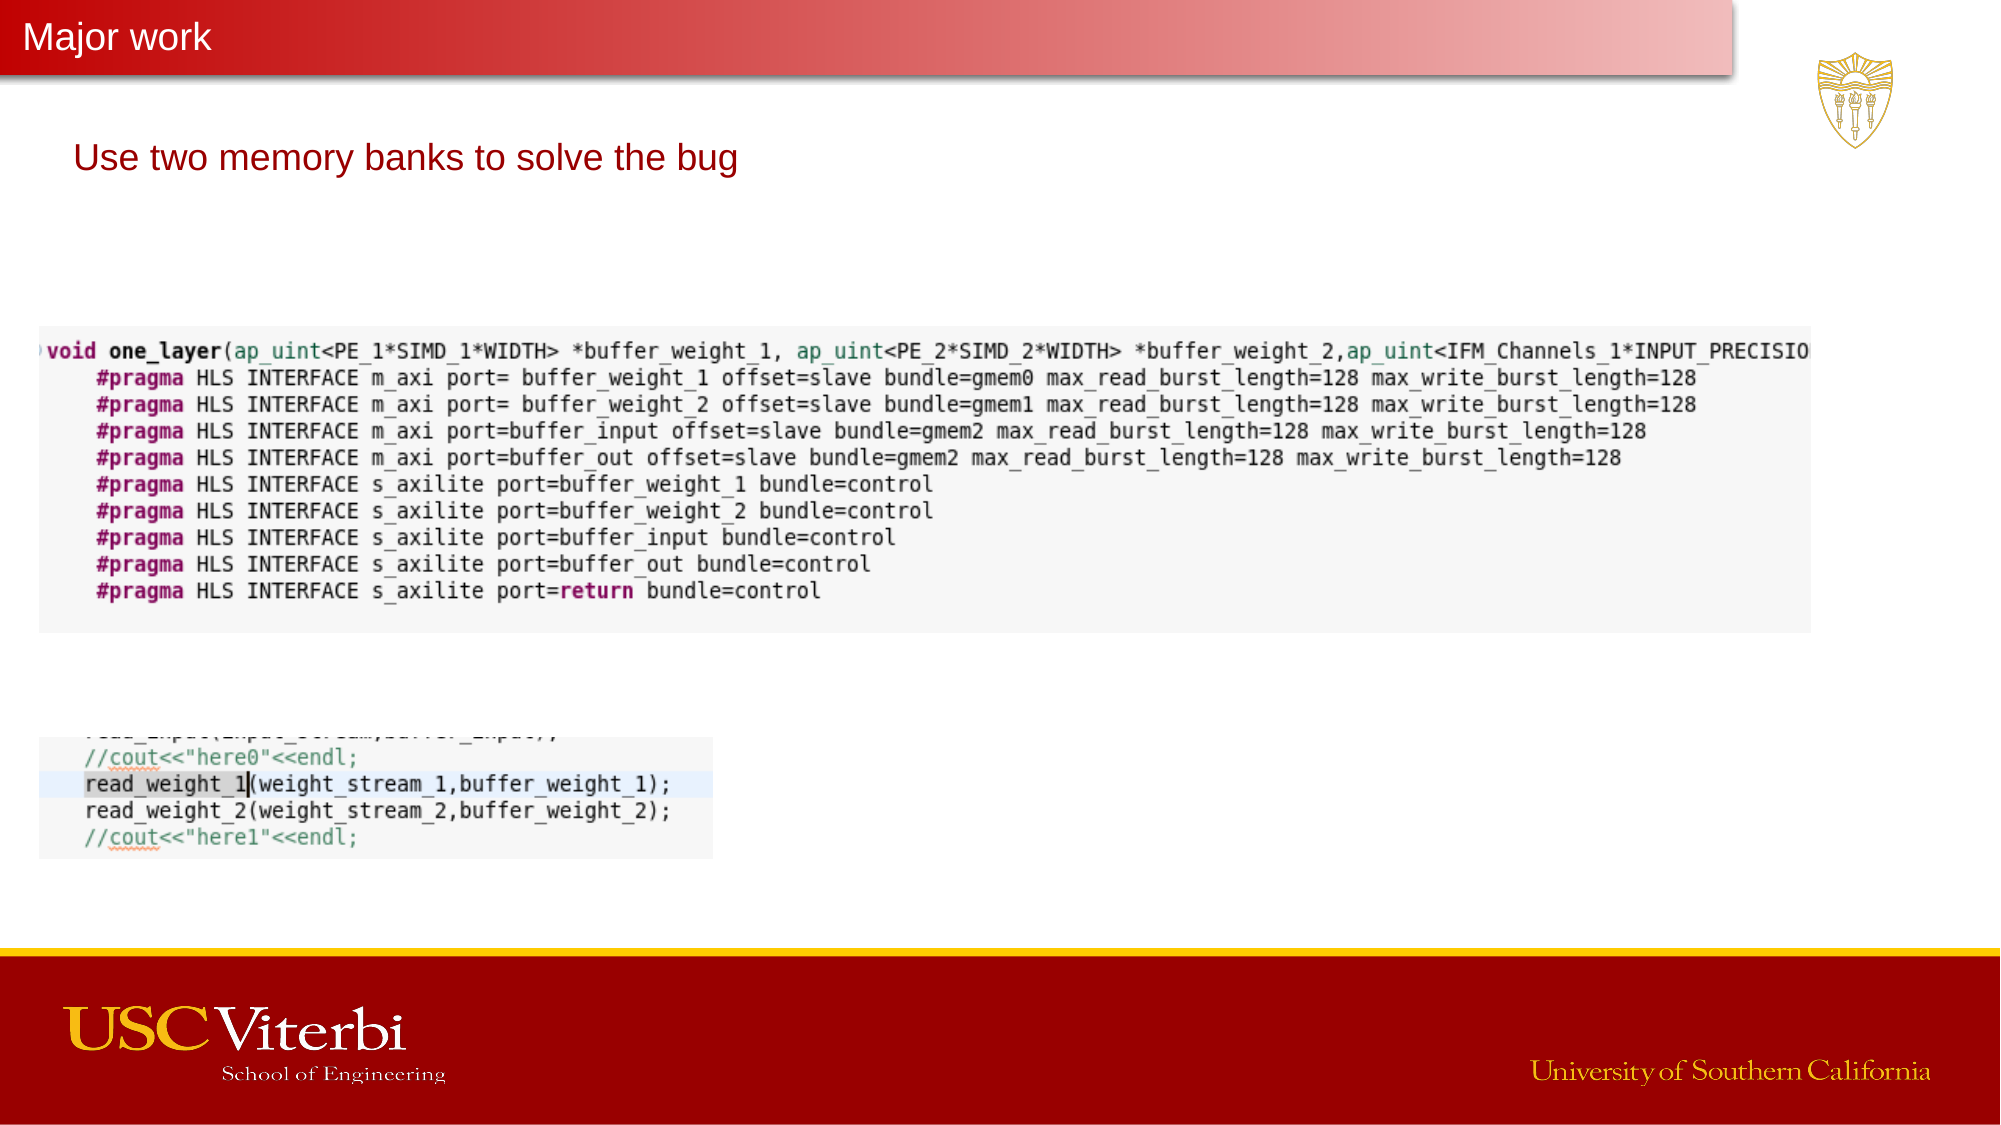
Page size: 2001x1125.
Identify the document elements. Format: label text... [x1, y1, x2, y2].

picture [38, 325, 1812, 633]
text_box Use two memory banks to solve the bug [58, 125, 1074, 186]
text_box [0, 0, 1733, 75]
picture [38, 736, 713, 860]
picture [1530, 1059, 1930, 1086]
picture [63, 1006, 445, 1084]
picture [1793, 38, 1917, 162]
